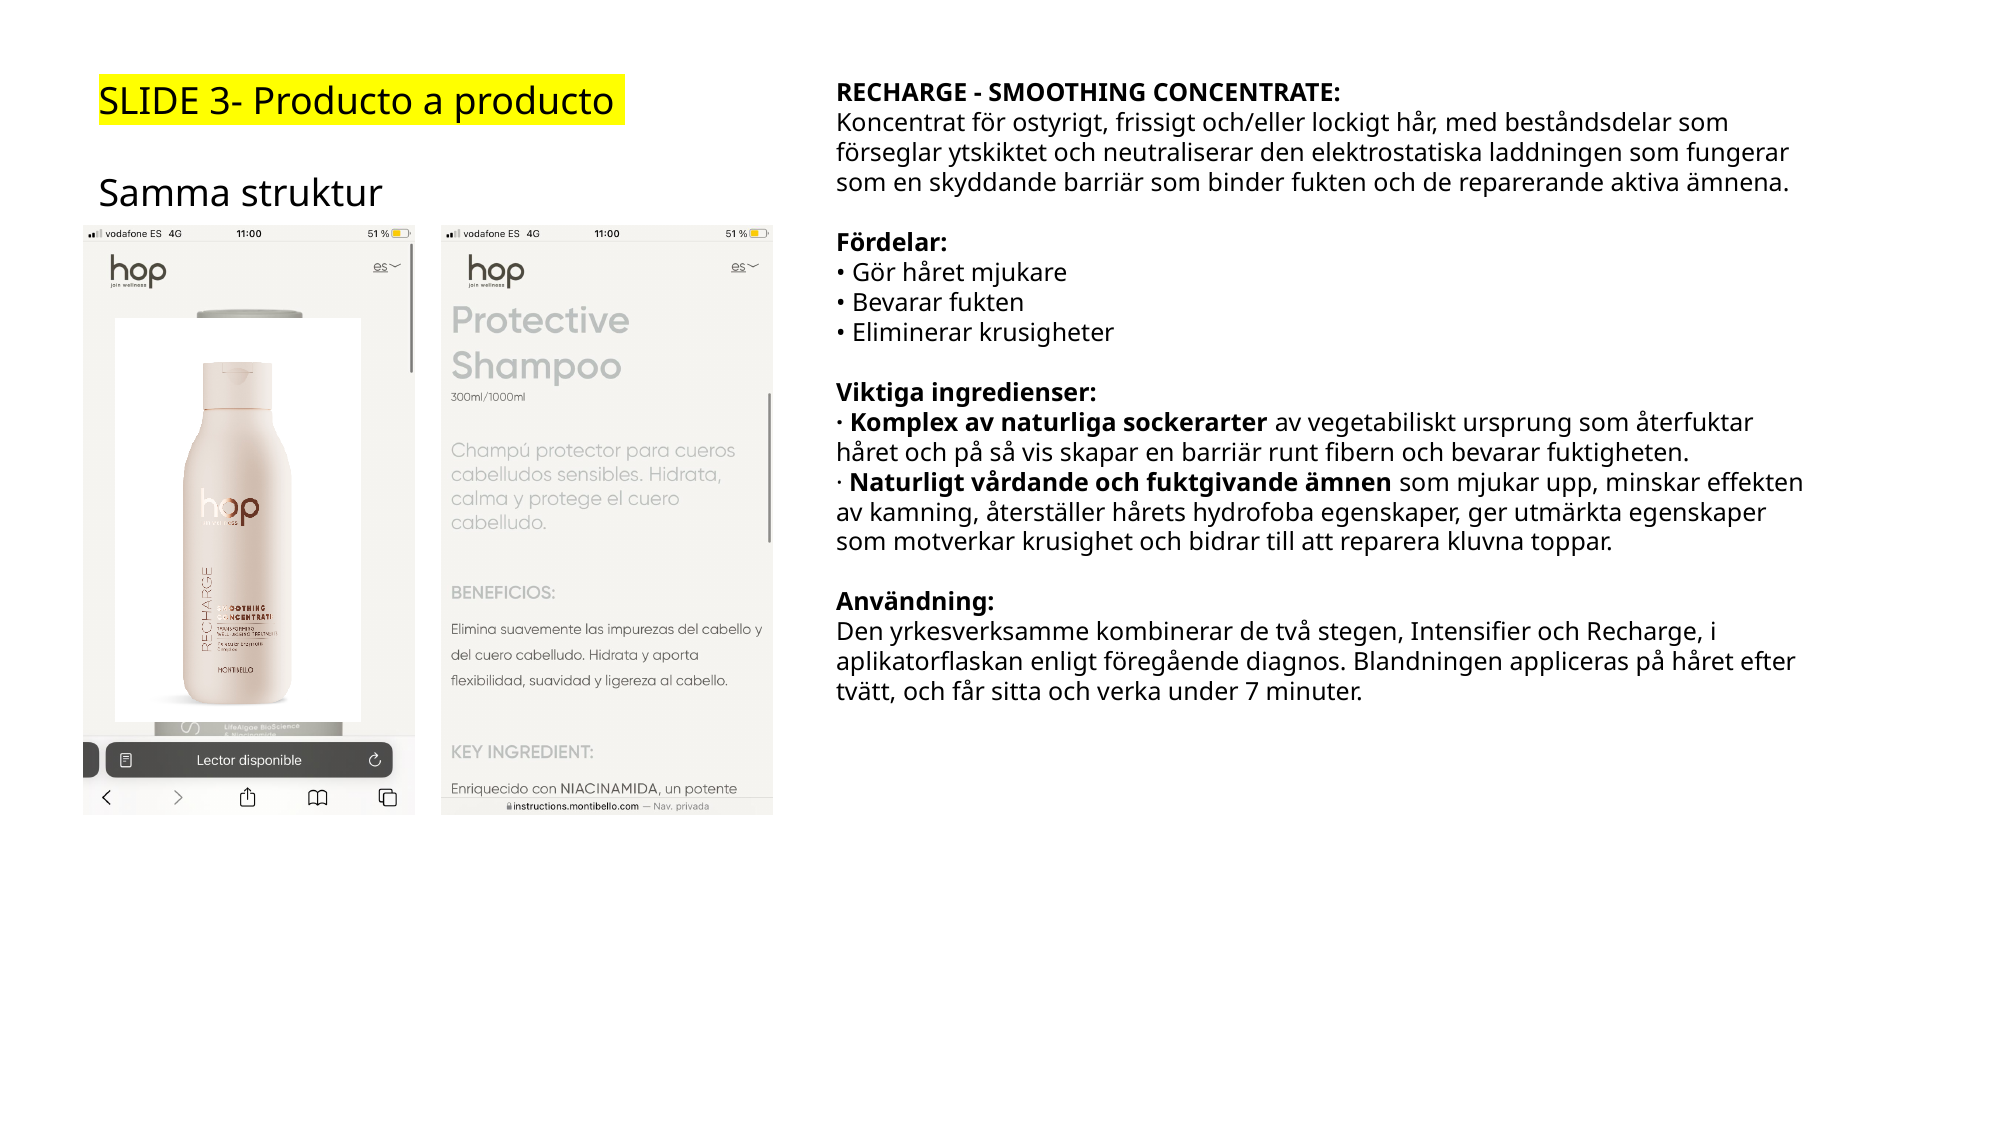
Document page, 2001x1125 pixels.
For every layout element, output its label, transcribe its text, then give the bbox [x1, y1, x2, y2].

text_box SLIDE 3- Producto a producto [83, 69, 821, 130]
text_box RECHARGE - SMOOTHING CONCENTRATE: Koncentrat för ostyrigt, frissigt och/eller lockigt hår, med beståndsdelar som förseglar ytskiktet och neutraliserar den elektrostatiska laddningen som fungerar som en skyddande barriär som binder fukten och de reparerande aktiva ämnena. Fördelar: • Gör håret mjukare • Bevarar fukten • Eliminerar krusigheter Viktiga ingredienser: · Komplex av naturliga sockerarter av vegetabiliskt ursprung som återfuktar håret och på så vis skapar en barriär runt fibern och bevarar fuktigheten. · Naturligt vårdande och fuktgivande ämnen som mjukar upp, minskar effekten av kamning, återställer hårets hydrofoba egenskaper, ger utmärkta egenskaper som motverkar krusighet och bidrar till att reparera kluvna toppar. Användning: Den yrkesverksamme kombinerar de två stegen, Intensifier och Recharge, i aplikatorflaskan enligt föregående diagnos. Blandningen appliceras på håret efter tvätt, och får sitta och verka under 7 minuter. [821, 69, 1822, 713]
picture [83, 225, 415, 815]
text_box Samma struktur [83, 161, 463, 222]
picture [441, 225, 773, 815]
